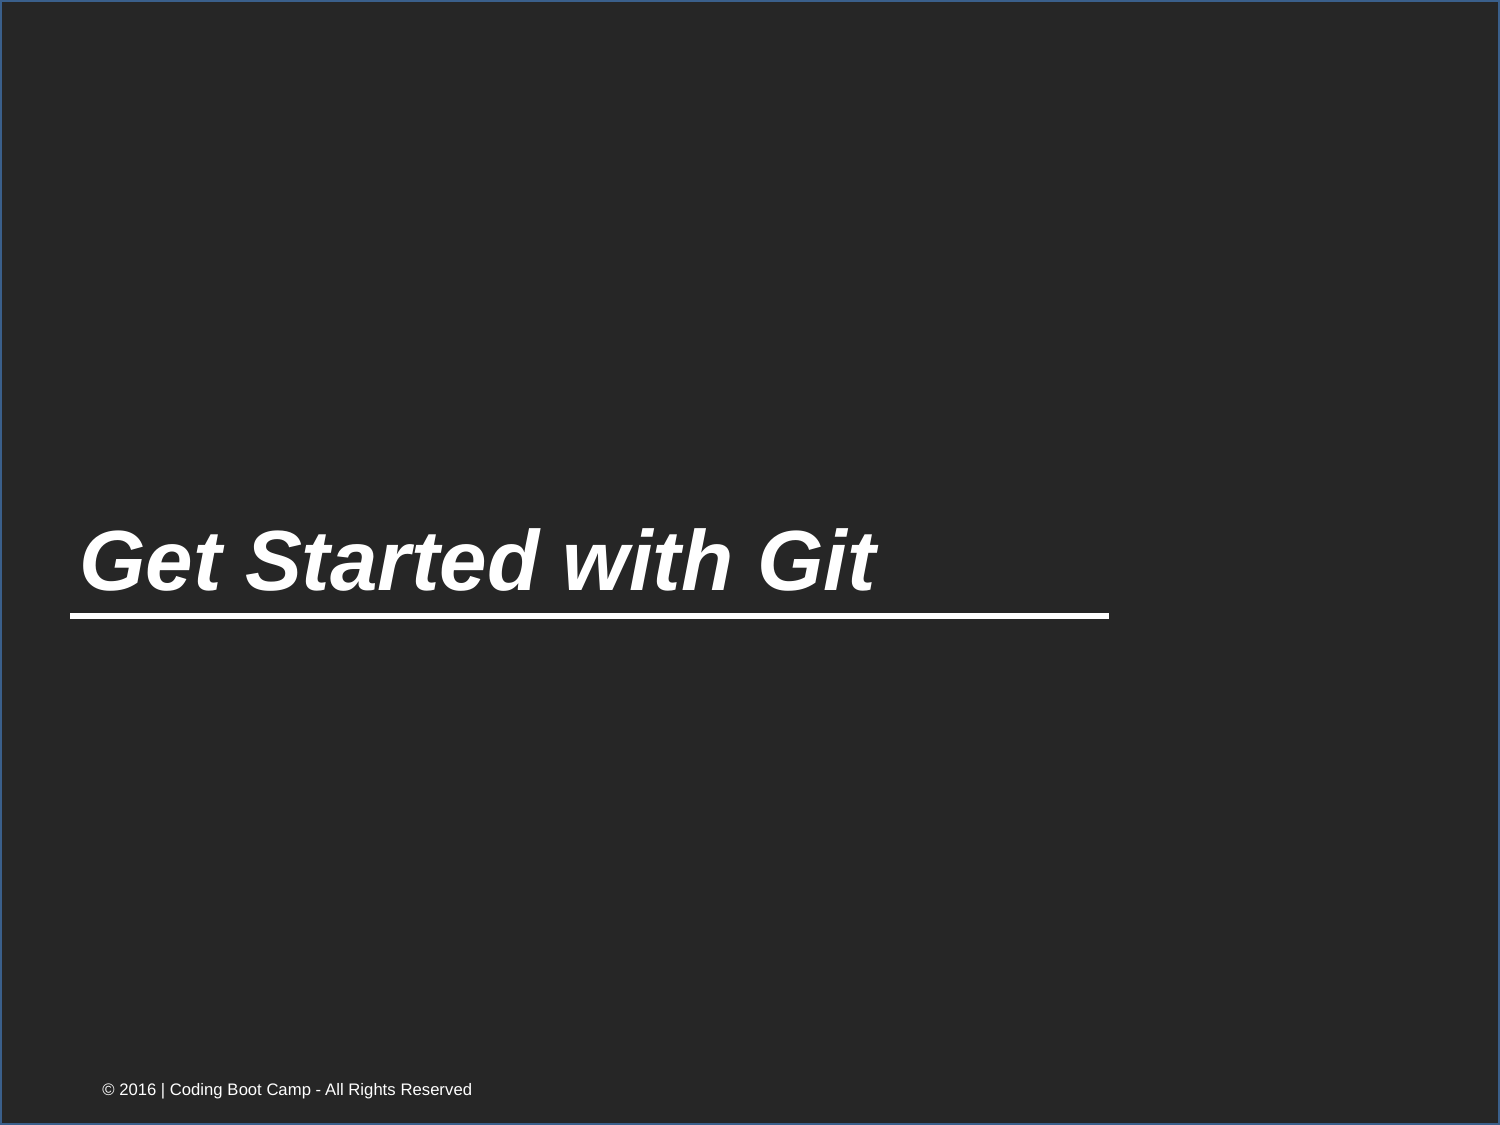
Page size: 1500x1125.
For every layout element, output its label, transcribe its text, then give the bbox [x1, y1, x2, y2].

title Get Started with Git [64, 484, 1415, 628]
